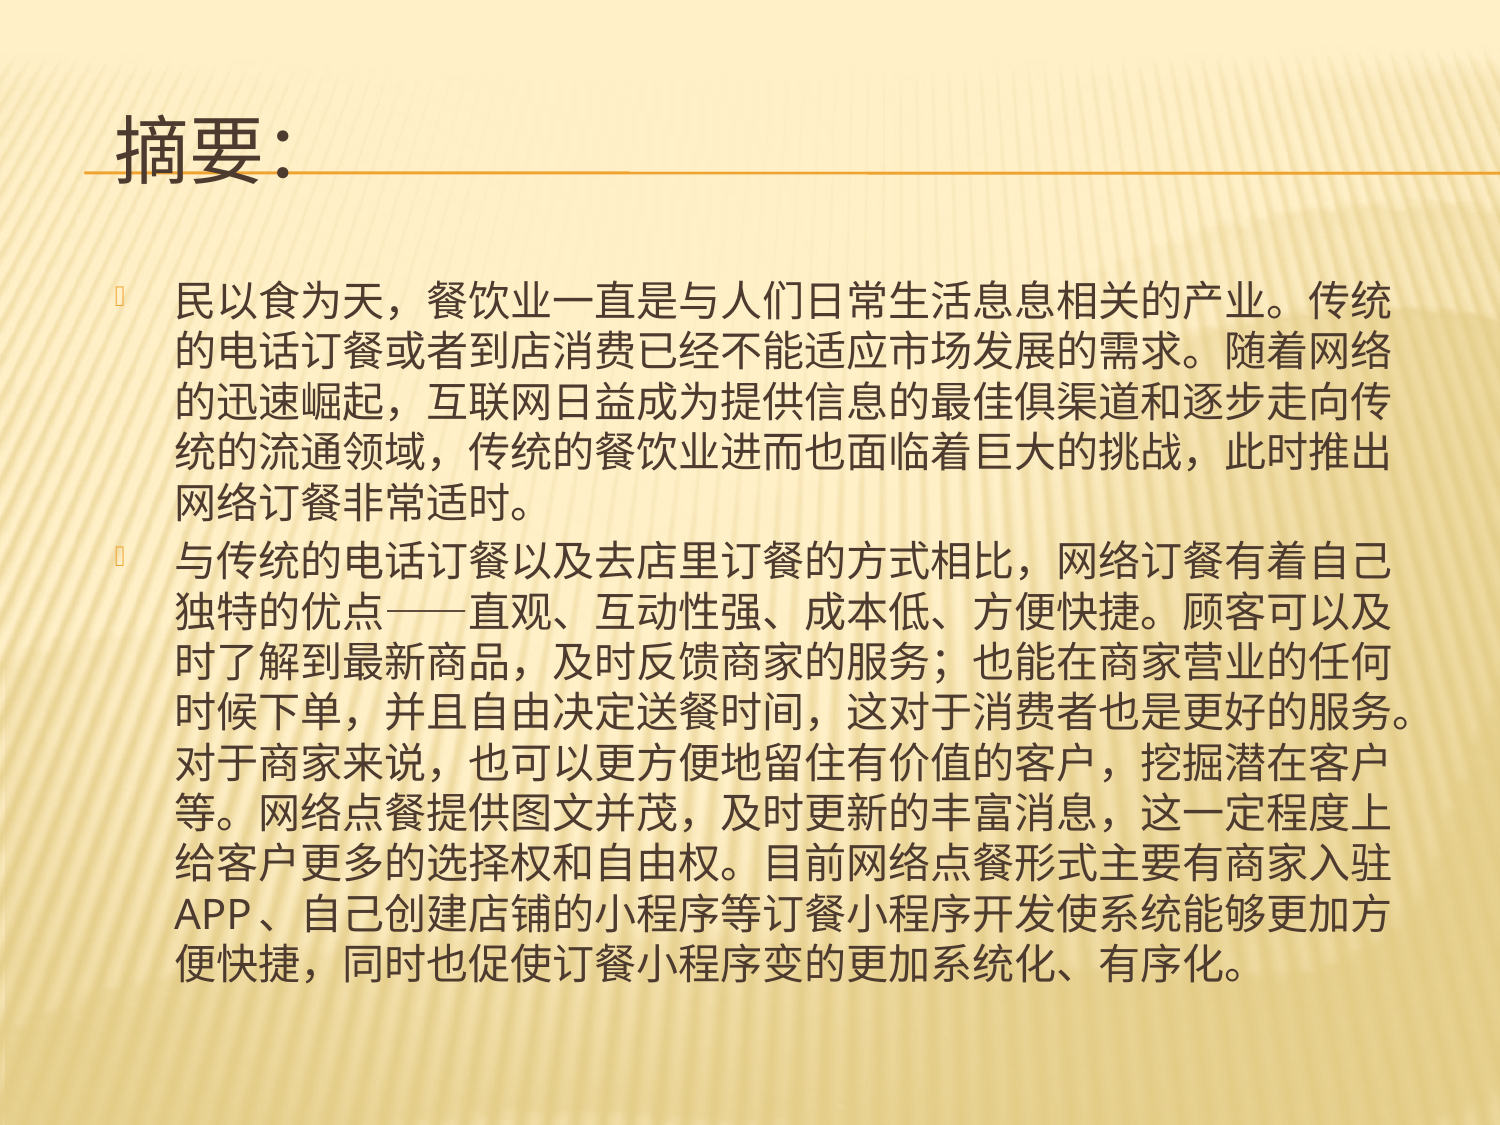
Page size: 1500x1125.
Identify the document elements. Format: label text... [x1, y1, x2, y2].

list 民以食为天，餐饮业一直是与人们日常生活息息相关的产业。传统的电话订餐或者到店消费已经不能适应市场发展的需求。随着网络的迅速崛起，互联网日益成为提供信息的最佳俱渠道和逐步走向传统的流通领域，传统的餐饮业进而也面临着巨大的挑战，此时推出网络订餐非常适时。 与传统的电话订餐以及去店里订餐的方式相比，网络订餐有着自己独特的优点——直观、互动性强、成本低、方便快捷。顾客可以及时了解到最新商品，及时反馈商家的服务；也能在商家营业的任何时候下单，并且自由决定送餐时间，这对于消费者也是更好的服务。对于商家来说，也可以更方便地留住有价值的客户，挖掘潜在客户等。网络点餐提供图文并茂，及时更新的丰富消息，这一定程度上给客户更多的选择权和自由权。目前网络点餐形式主要有商家入驻APP、自己创建店铺的小程序等订餐小程序开发使系统能够更加方便快捷，同时也促使订餐小程序变的更加系统化、有序化。 [100, 267, 1424, 1035]
title 摘要： [100, 78, 1253, 219]
